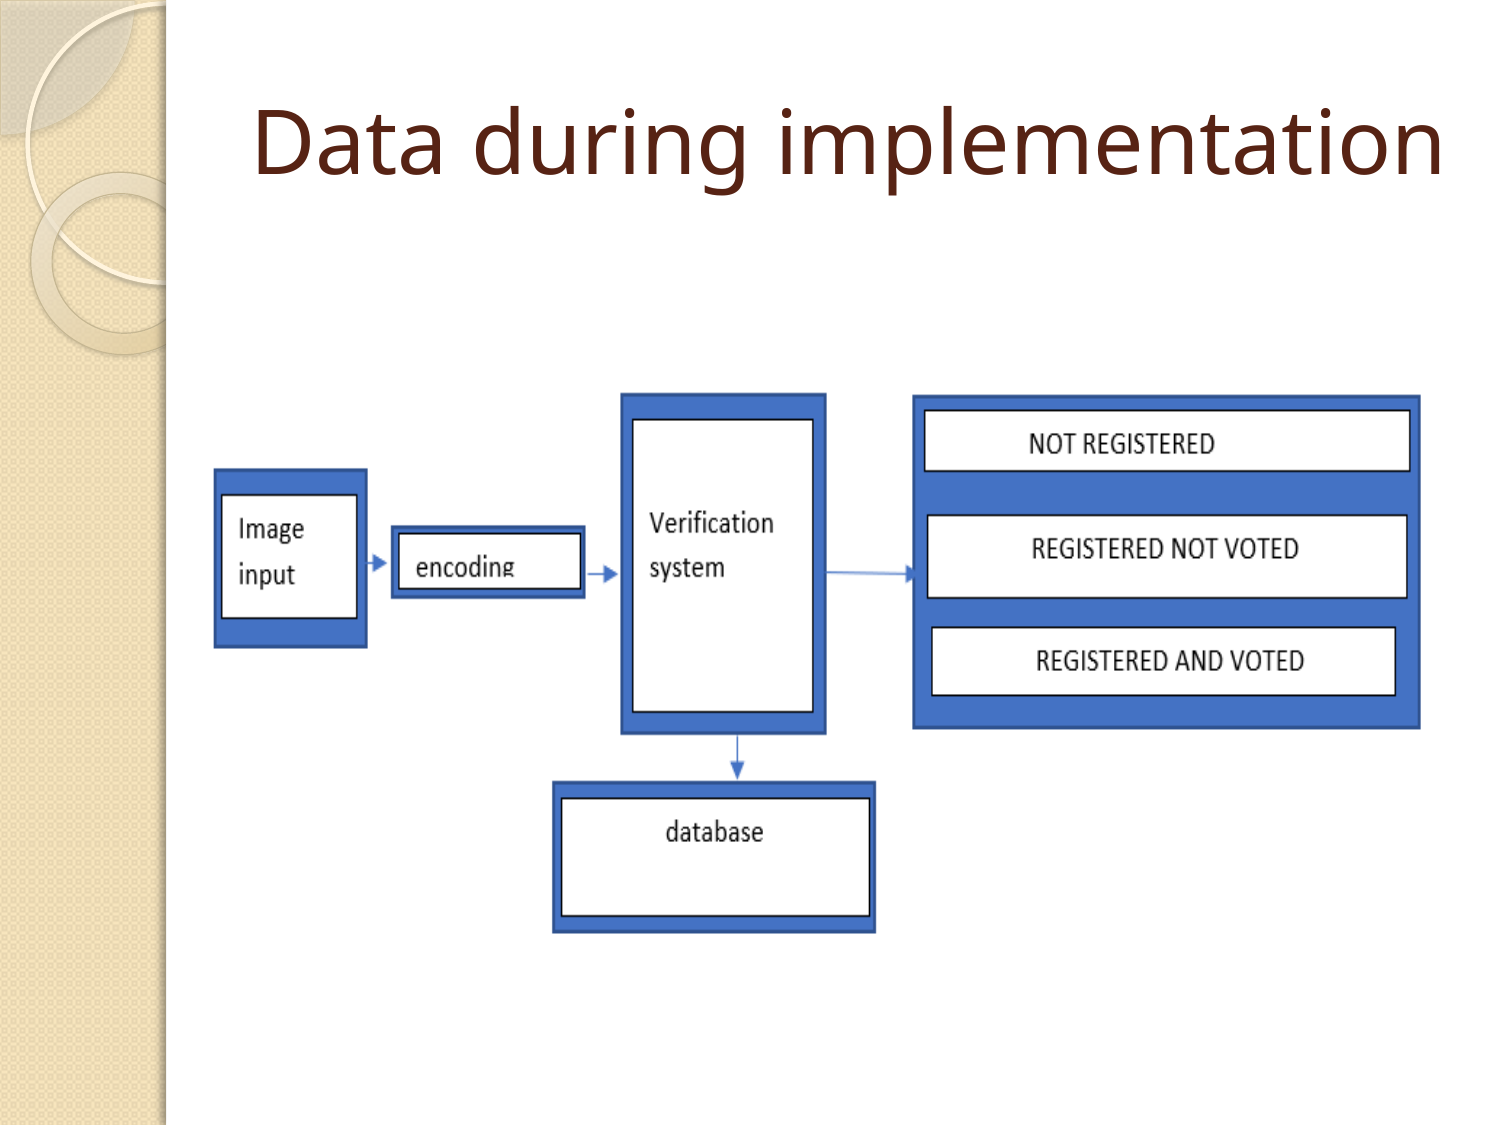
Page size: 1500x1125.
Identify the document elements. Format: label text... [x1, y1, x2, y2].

picture [181, 260, 1495, 1024]
title Data during implementation [235, 45, 1466, 233]
